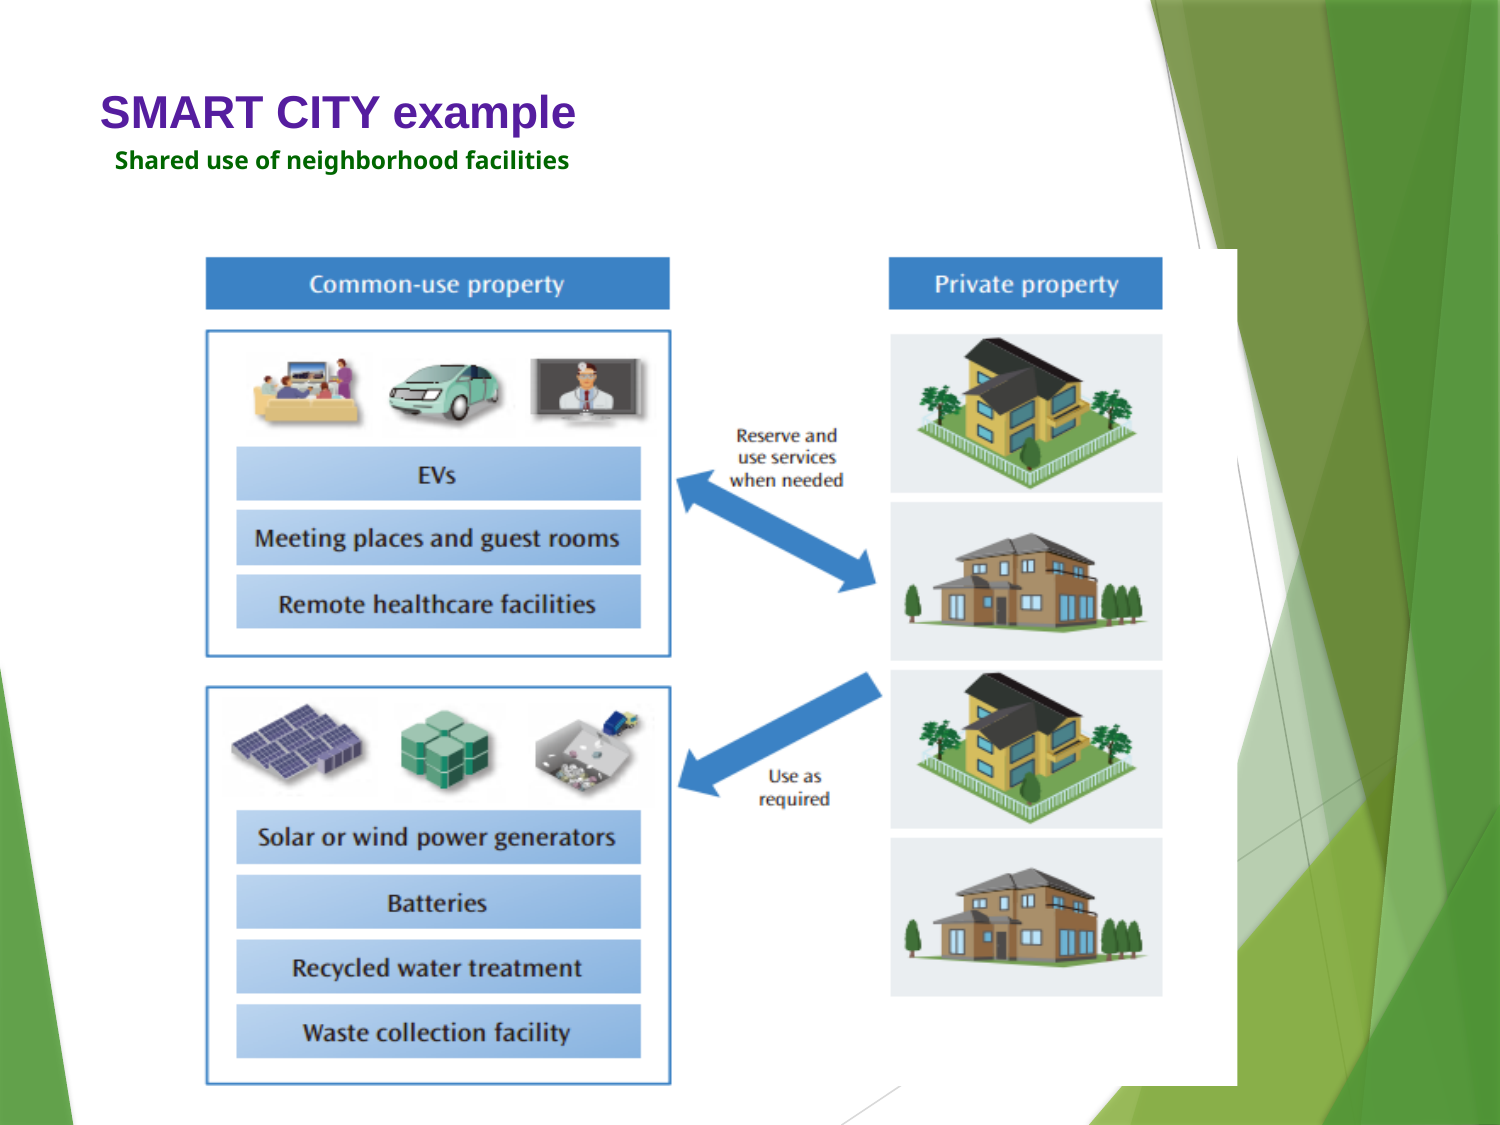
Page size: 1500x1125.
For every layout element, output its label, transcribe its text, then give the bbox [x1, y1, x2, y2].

title Shared use of neighborhood facilities [99, 138, 963, 182]
text_box SMART CITY example [99, 74, 1363, 138]
picture [199, 249, 1238, 1086]
